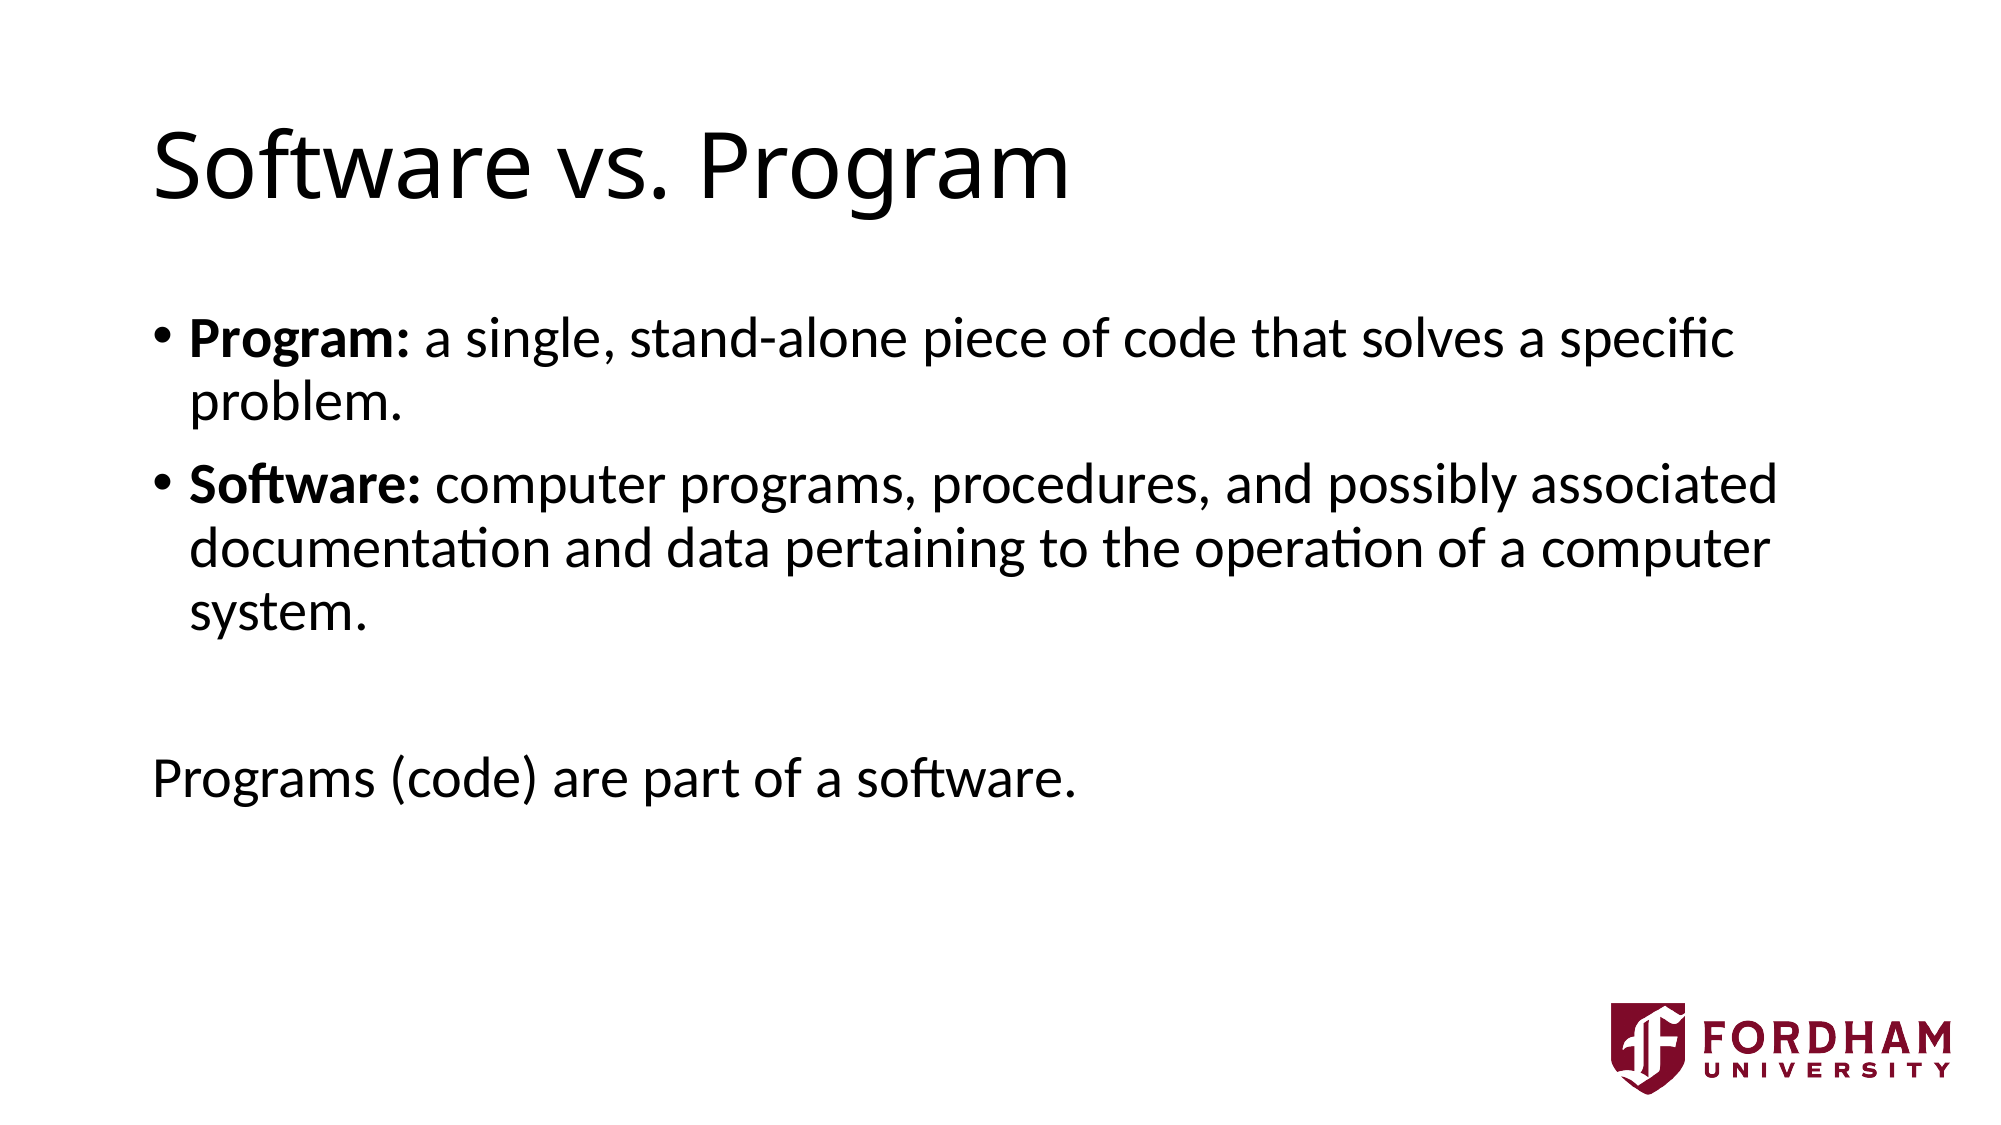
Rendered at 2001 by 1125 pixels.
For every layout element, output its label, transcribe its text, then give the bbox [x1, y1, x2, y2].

list Program: a single, stand-alone piece of code that solves a specific problem. Software: computer programs, procedures, and possibly associated documentation and data pertaining to the operation of a computer system. Programs (code) are part of a software. [137, 299, 1863, 1014]
title Software vs. Program [137, 59, 1863, 278]
picture [1611, 1003, 1951, 1095]
